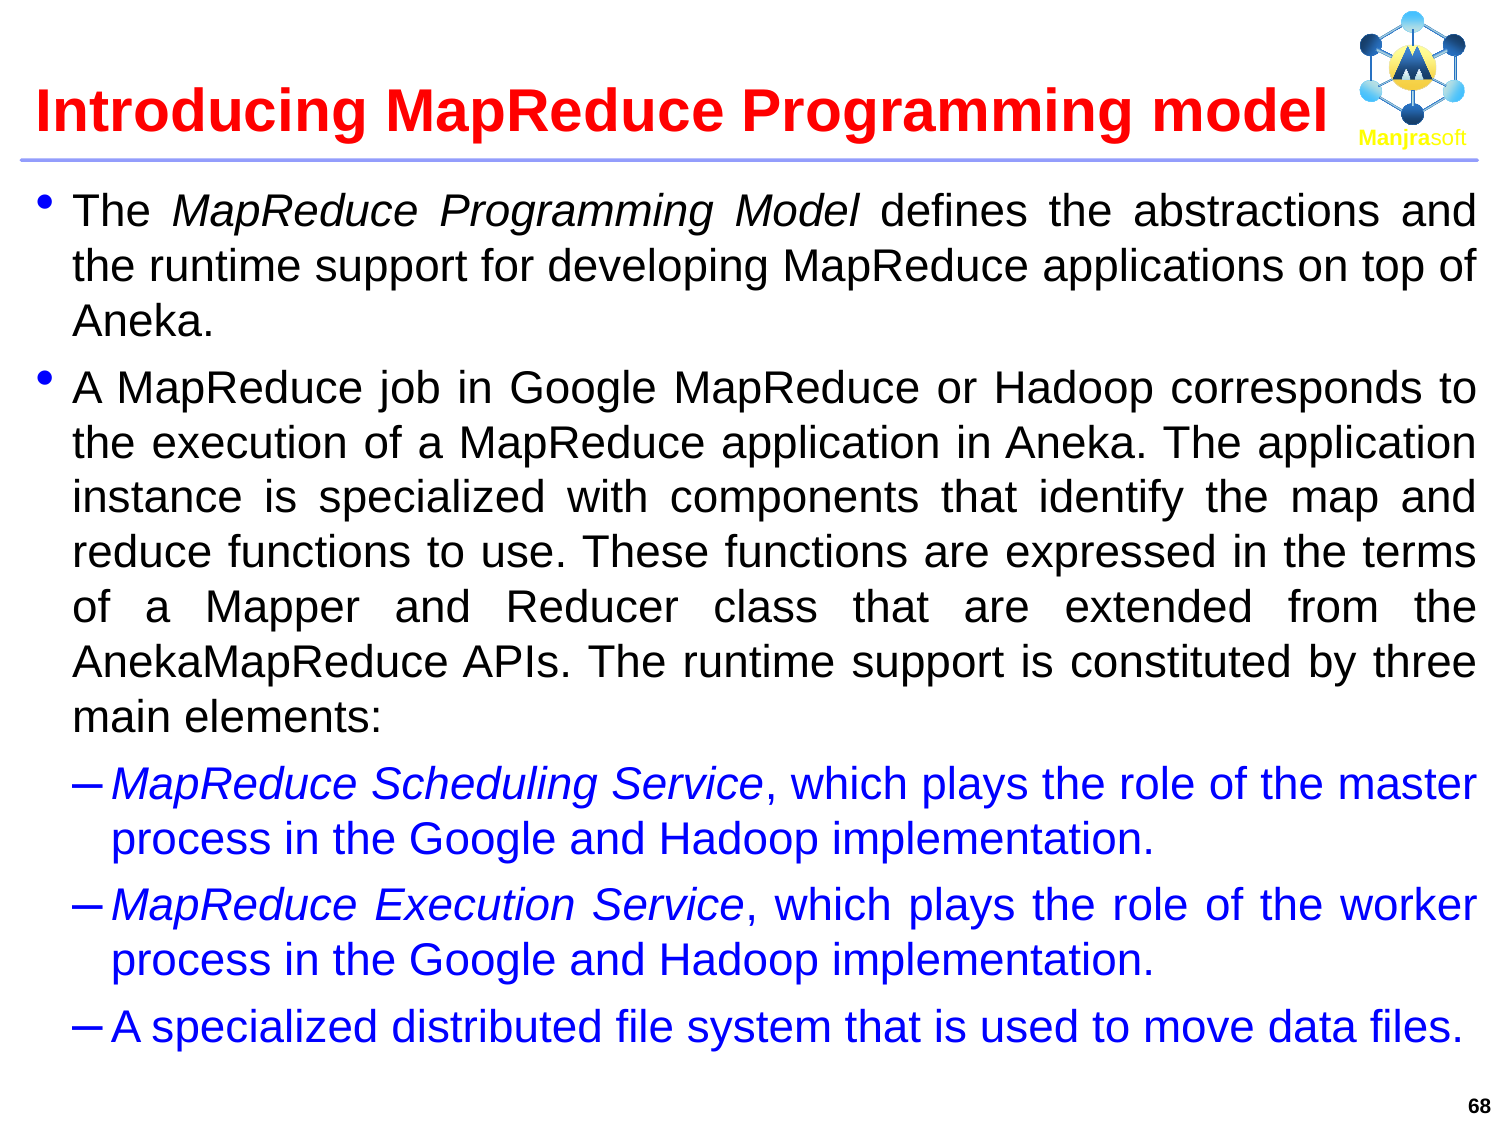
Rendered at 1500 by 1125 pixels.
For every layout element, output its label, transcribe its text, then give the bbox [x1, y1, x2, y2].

list The MapReduce Programming Model defines the abstractions and the runtime support for developing MapReduce applications on top of Aneka. A MapReduce job in Google MapReduce or Hadoop corresponds to the execution of a MapReduce application in Aneka. The application instance is specialized with components that identify the map and reduce functions to use. These functions are expressed in the terms of a Mapper and Reducer class that are extended from the AnekaMapReduce APIs. The runtime support is constituted by three main elements: MapReduce Scheduling Service, which plays the role of the master process in the Google and Hadoop implementation. MapReduce Execution Service, which plays the role of the worker process in the Google and Hadoop implementation. A specialized distributed file system that is used to move data files. [26, 176, 1479, 1092]
title Introducing MapReduce Programming model [26, 0, 1479, 145]
slide_number 68 [1364, 1093, 1500, 1120]
